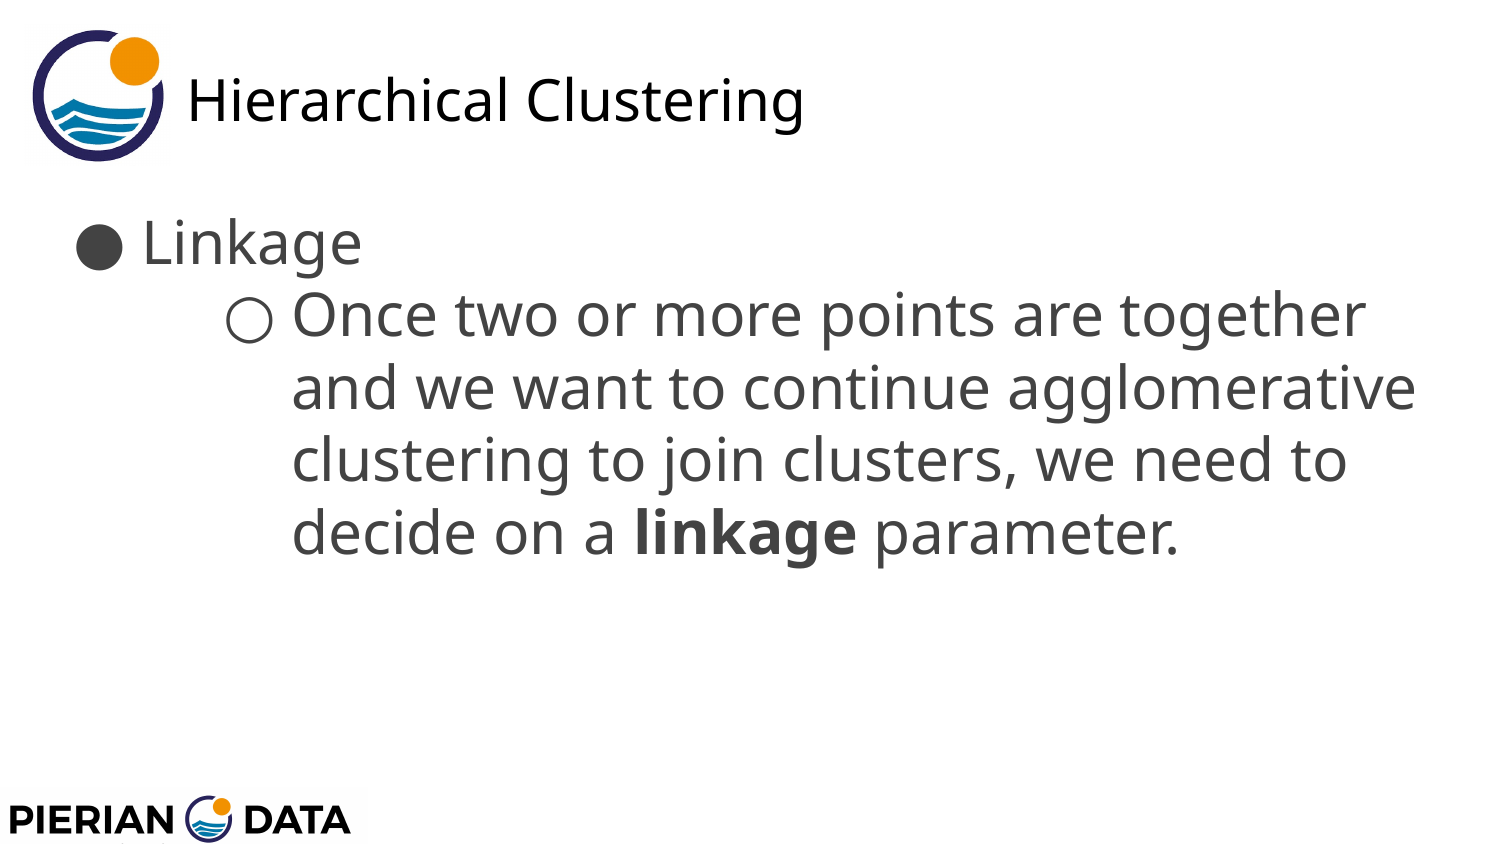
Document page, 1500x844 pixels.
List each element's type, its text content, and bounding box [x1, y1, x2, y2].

list Linkage Once two or more points are together and we want to continue agglomerative clustering to join clusters, we need to decide on a linkage parameter. [51, 189, 1439, 750]
title Hierarchical Clustering [176, 48, 1449, 143]
picture [24, 24, 172, 167]
picture [0, 787, 368, 844]
